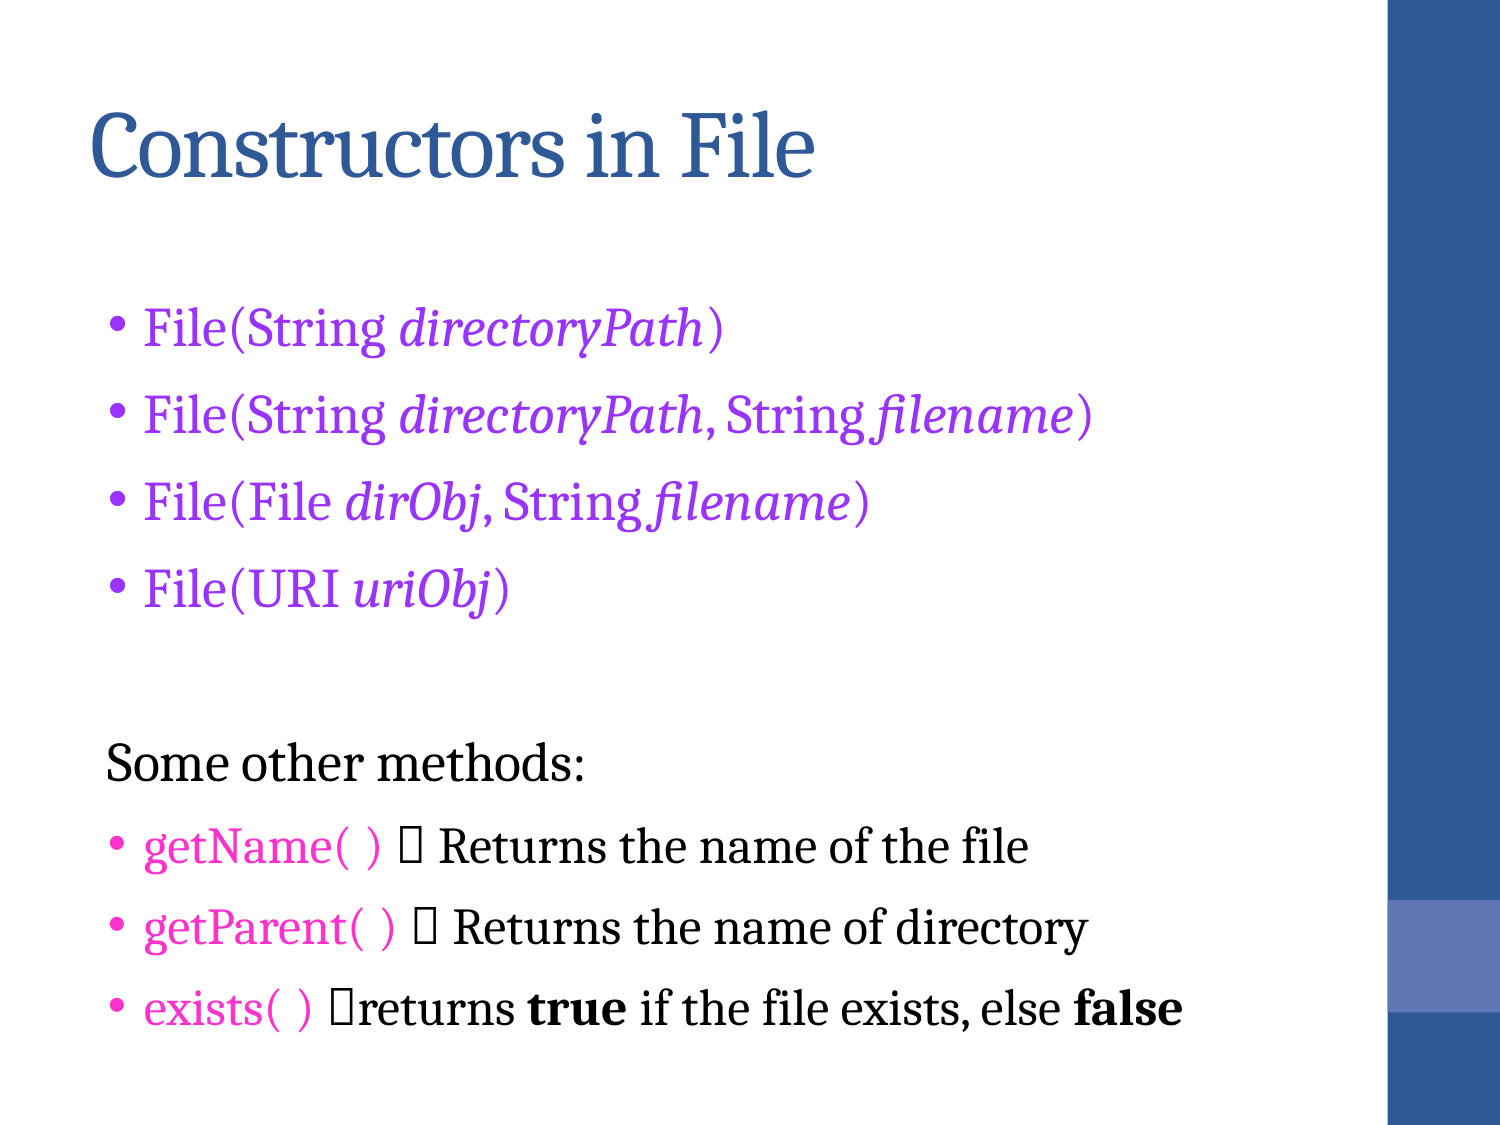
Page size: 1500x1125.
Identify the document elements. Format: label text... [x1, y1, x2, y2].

list File(String directoryPath) File(String directoryPath, String filename) File(File dirObj, String filename) File(URI uriObj) Some other methods: getName( )  Returns the name of the file getParent( )  Returns the name of directory exists( ) returns true if the file exists, else false [75, 262, 1325, 1050]
title Constructors in File [75, 45, 1325, 233]
